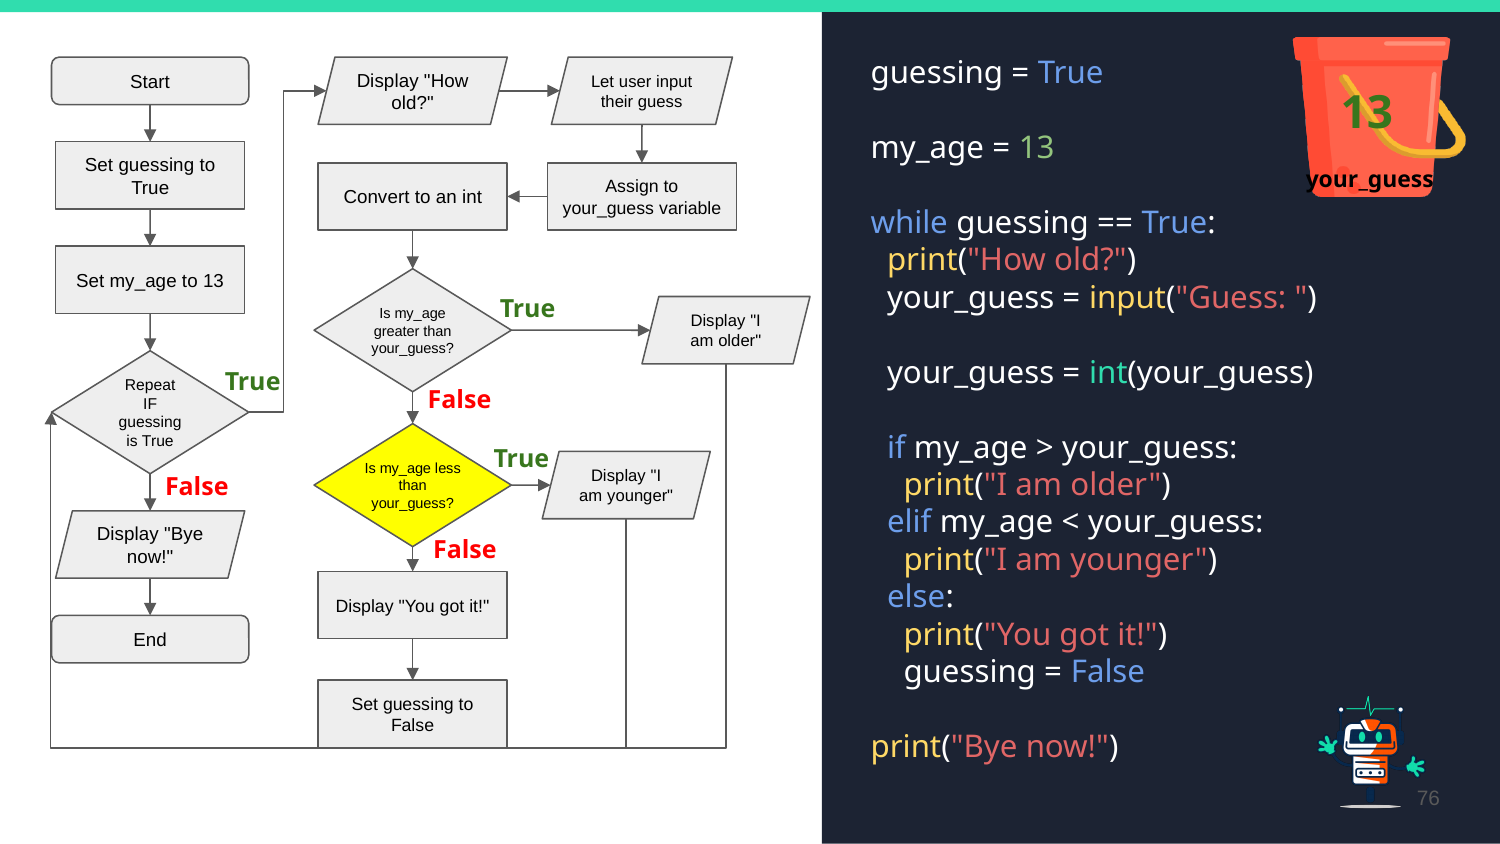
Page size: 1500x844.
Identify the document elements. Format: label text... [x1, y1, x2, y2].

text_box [1263, 37, 1471, 197]
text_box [51, 56, 811, 748]
picture [1309, 687, 1435, 812]
text_box [821, 12, 1500, 844]
text_box guessing = True my_age = 13 while guessing == True: print("How old?") your_guess = input("Guess: ") your_guess = int(your_guess) if my_age > your_guess: print("I am older") elif my_age < your_guess: print("I am younger") else: print("You got it!") guessing = False print("Bye now!") [855, 37, 1470, 765]
slide_number 76 [1364, 764, 1455, 830]
